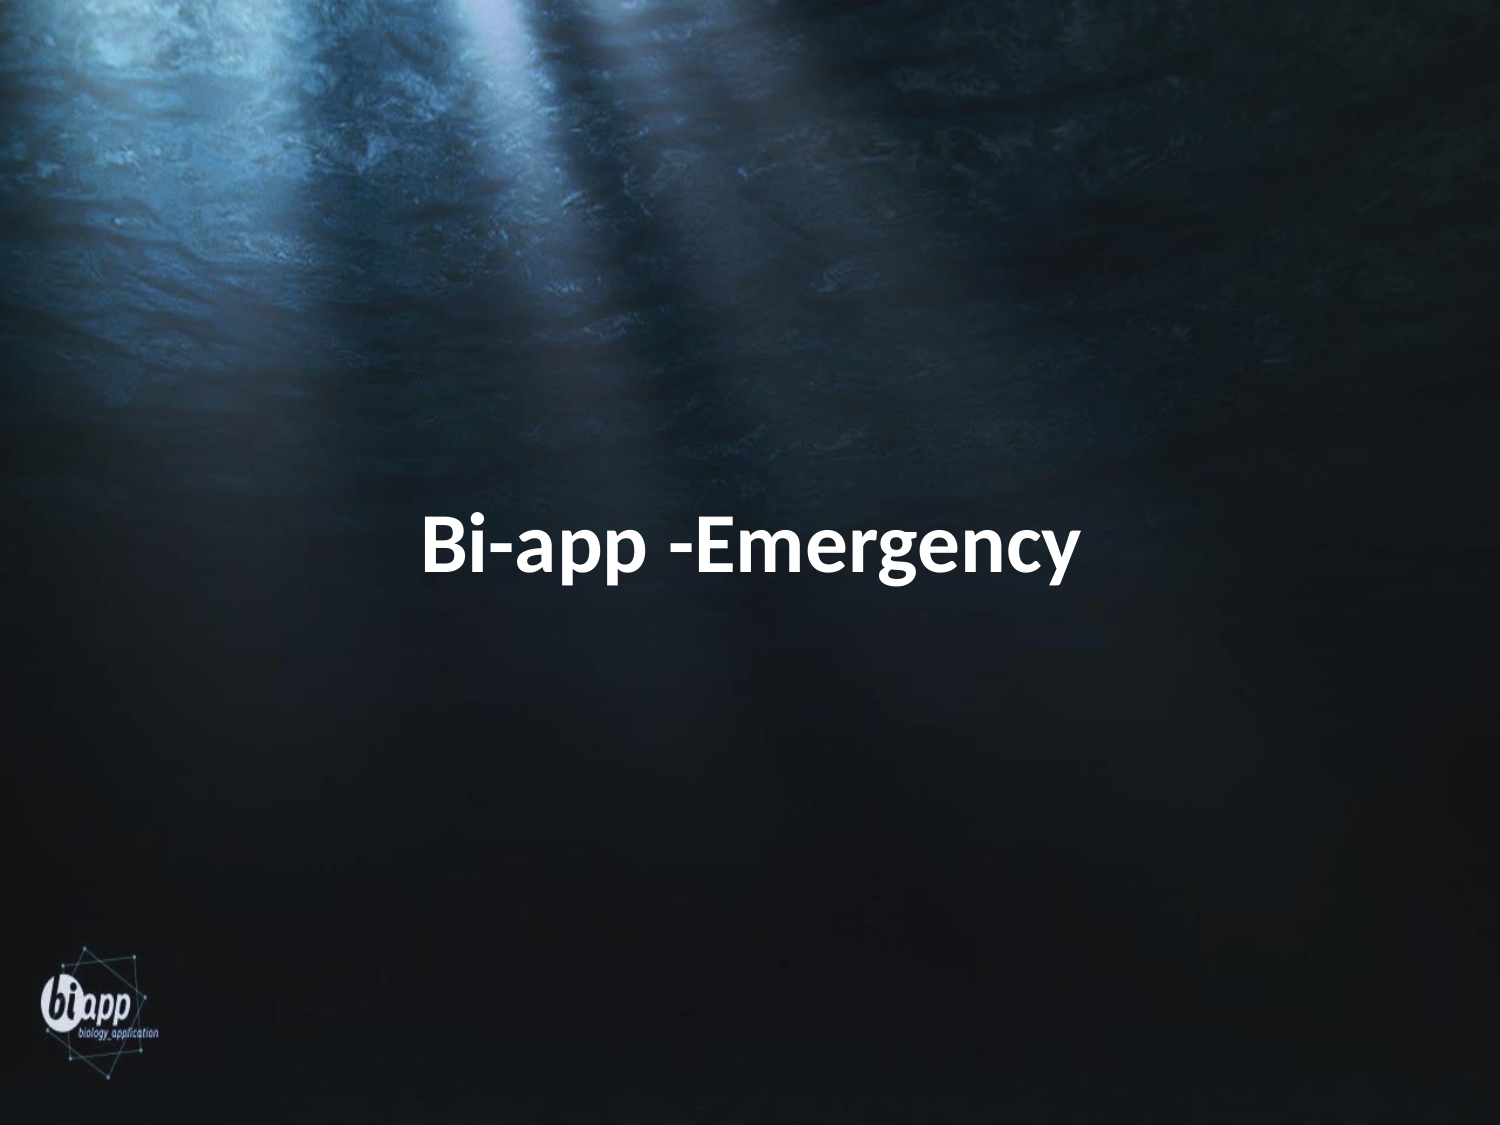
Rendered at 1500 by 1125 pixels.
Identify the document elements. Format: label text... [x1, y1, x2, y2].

picture [0, 0, 1500, 1125]
title Bi-app -Emergency [76, 444, 1427, 632]
